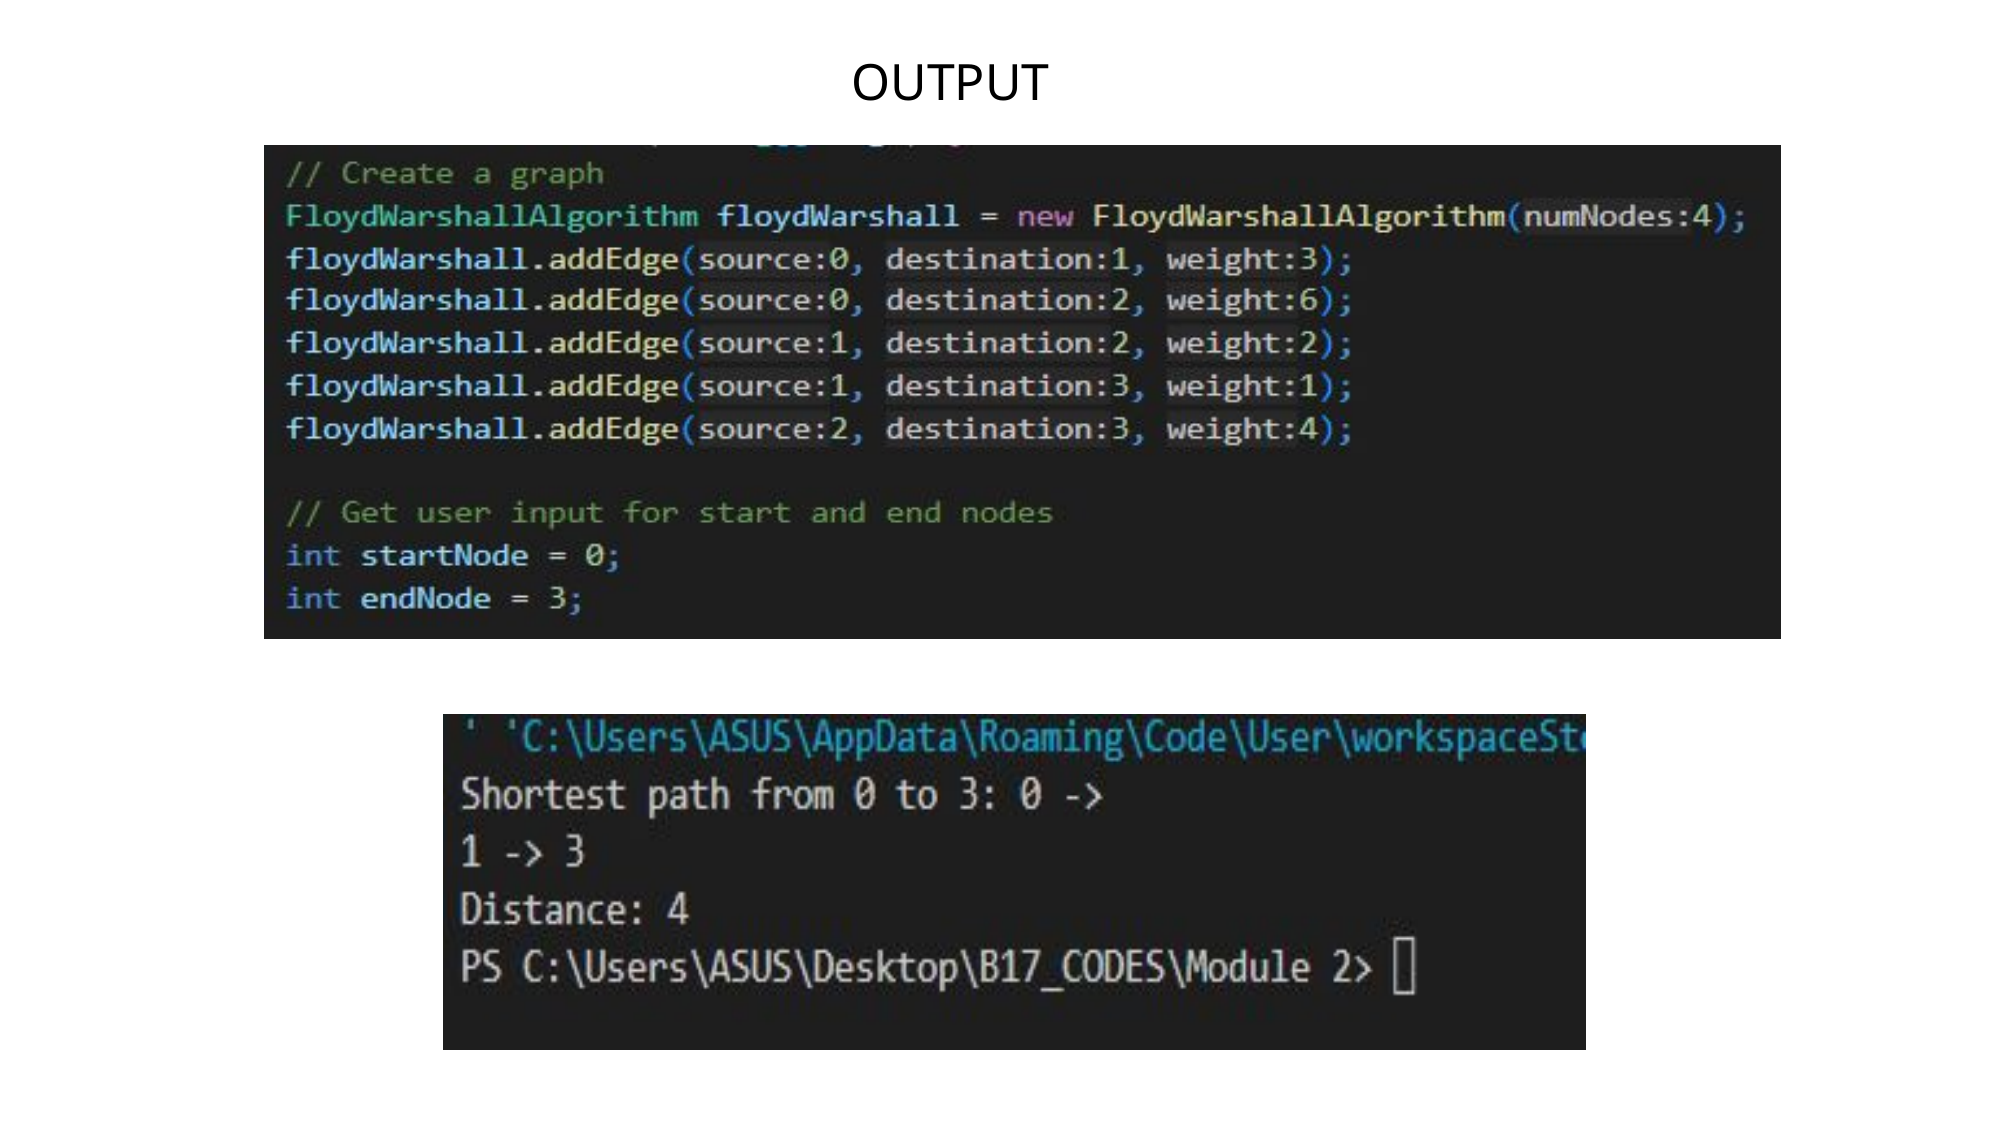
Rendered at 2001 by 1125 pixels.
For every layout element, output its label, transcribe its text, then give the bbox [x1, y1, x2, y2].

text_box OUTPUT [315, 42, 1586, 118]
picture [264, 145, 1781, 639]
picture [443, 714, 1586, 1050]
